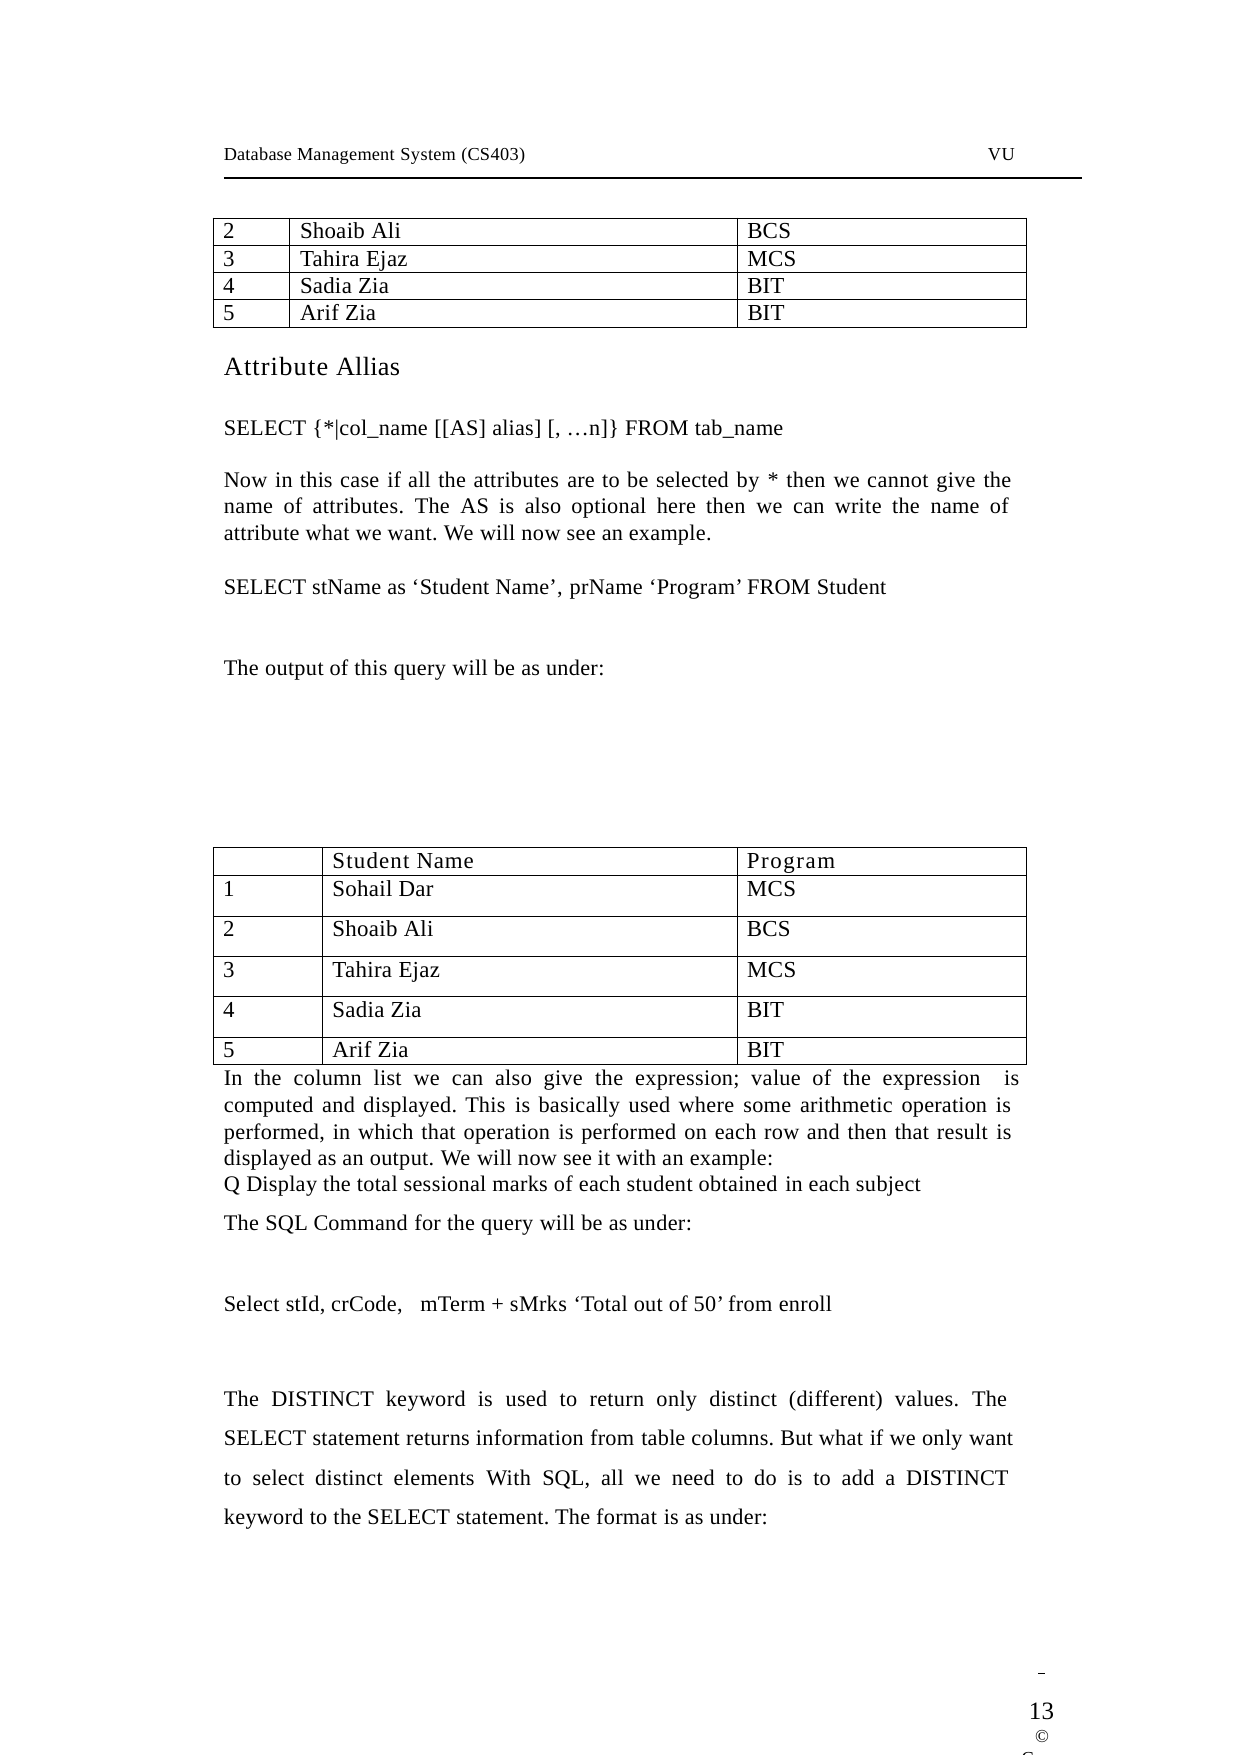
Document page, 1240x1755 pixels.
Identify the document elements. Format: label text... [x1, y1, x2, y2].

table_cell 3 [214, 246, 289, 272]
text_box Attribute Allias SELECT {*|col_name [[AS] alias] [, …n]} FROM tab_name Now in this case if all the attributes are to be selected by * then we cannot give the name of attributes. The AS is also optional here then we can write the name of attribute what we want. We will now see an example. SELECT stName as ‘Student Name’, prName ‘Program’ FROM Student The output of this query will be as under: [221, 349, 1020, 681]
slide_number 13 © Copyright Virtual University of Pakistan [1019, 1651, 1065, 1755]
table_cell 2 [214, 917, 322, 956]
table_cell Tahira Ejaz [290, 246, 737, 272]
text_box VU [985, 142, 1018, 165]
table_cell Arif Zia [323, 1038, 737, 1063]
table_cell BIT [738, 300, 1026, 327]
table_cell MCS [738, 246, 1026, 272]
table_cell 4 [214, 273, 289, 299]
table_header Shoaib Ali [290, 219, 737, 245]
table_cell Tahira Ejaz [323, 957, 737, 996]
text_box In the column list we can also give the expression; value of the expression is computed and displayed. This is basically used where some arithmetic operation is performed, in which that operation is performed on each row and then that result is displayed as an output. We will now see it with an example: Q Display the total sessional marks of each student obtained in each subject The SQL Command for the query will be as under: Select stId, crCode, mTerm + sMrks ‘Total out of 50’ from enroll The DISTINCT keyword is used to return only distinct (different) values. The SELECT statement returns information from table columns. But what if we only want to select distinct elements With SQL, all we need to do is to add a DISTINCT keyword to the SELECT statement. The format is as under: [221, 1063, 1021, 1529]
table_cell MCS [738, 876, 1026, 916]
table_header Program [738, 848, 1026, 875]
table_cell 4 [214, 997, 322, 1037]
table_cell Sohail Dar [323, 876, 737, 916]
table_header Student Name [323, 848, 737, 875]
table_cell BCS [738, 917, 1026, 956]
table_cell Sadia Zia [290, 273, 737, 299]
table_cell Sadia Zia [323, 997, 737, 1037]
table_cell 5 [214, 1038, 322, 1064]
table_cell 1 [214, 876, 322, 916]
table_cell 5 [214, 300, 289, 327]
table_cell 3 [214, 957, 322, 996]
table_cell Arif Zia [290, 300, 737, 327]
table_header [214, 848, 322, 875]
table_cell BIT [738, 273, 1026, 299]
table_header BCS [738, 219, 1026, 245]
table_cell Shoaib Ali [323, 917, 737, 956]
table_cell BIT [738, 1038, 1026, 1064]
table_cell MCS [738, 957, 1026, 996]
table_cell BIT [738, 997, 1026, 1037]
text_box Database Management System (CS403) [221, 142, 532, 165]
table_header 2 [214, 219, 289, 245]
